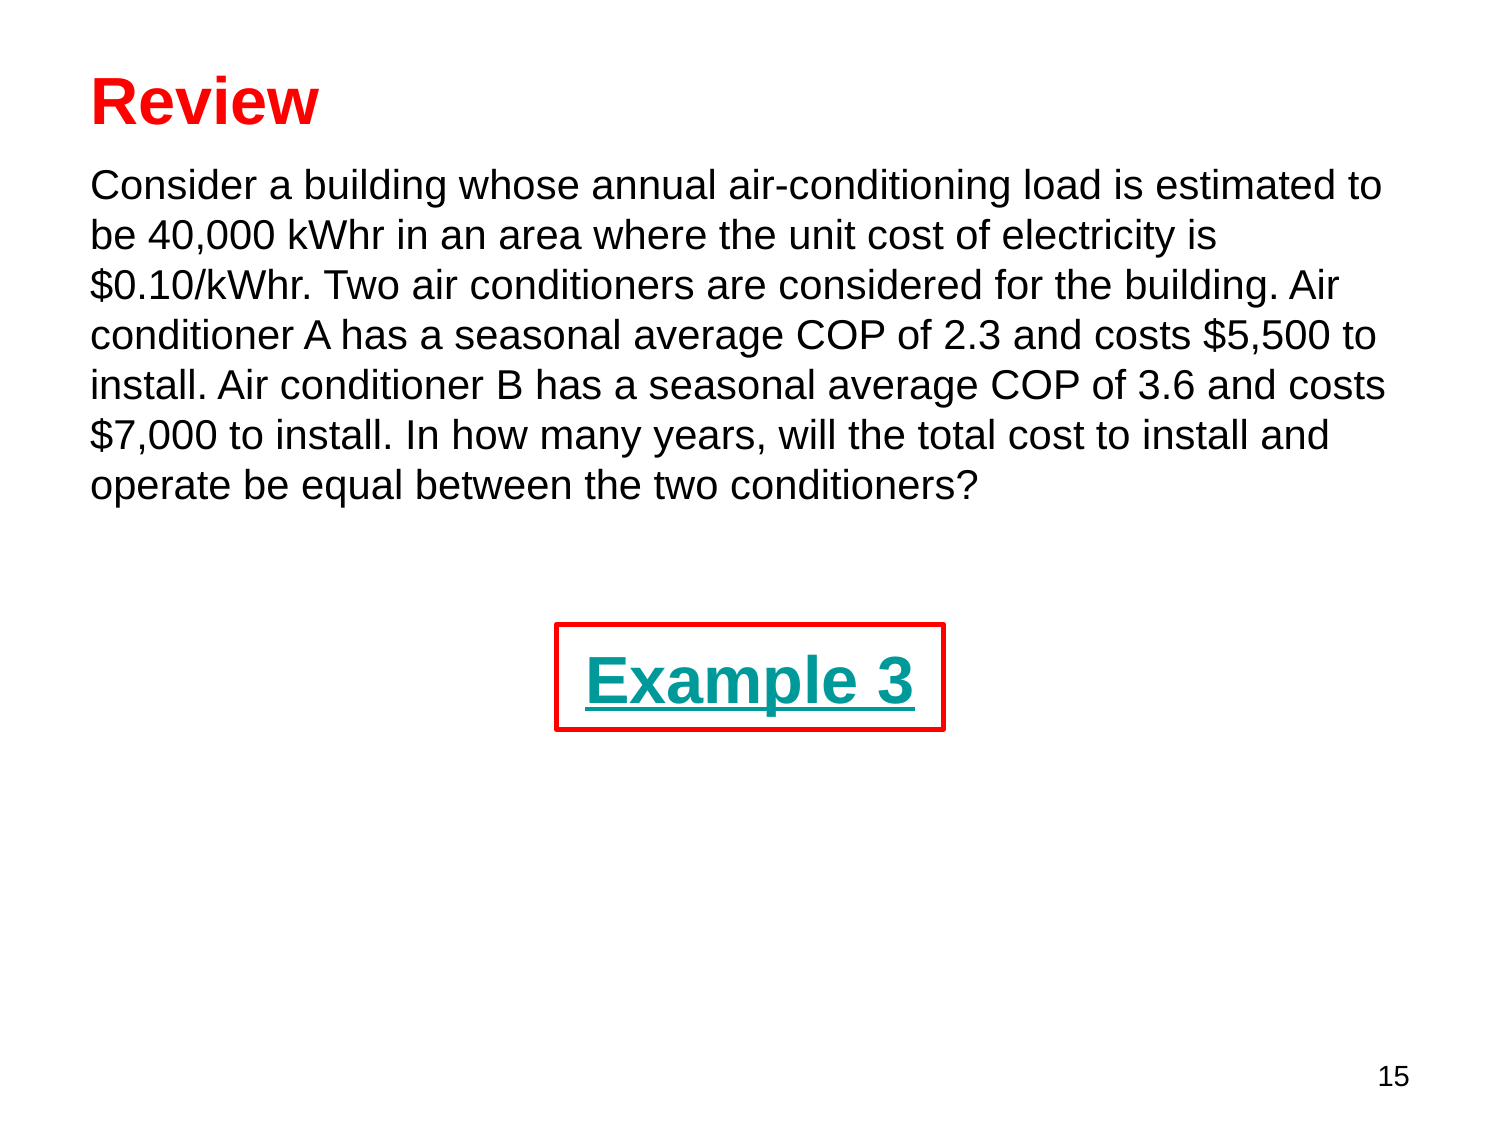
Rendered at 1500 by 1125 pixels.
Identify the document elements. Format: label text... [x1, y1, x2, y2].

slide_number 15 [1074, 1050, 1425, 1103]
title Example 3 [556, 624, 944, 730]
text_box Consider a building whose annual air-conditioning load is estimated to be 40,000 kWhr in an area where the unit cost of electricity is $0.10/kWhr. Two air conditioners are considered for the building. Air conditioner A has a seasonal average COP of 2.3 and costs $5,500 to install. Air conditioner B has a seasonal average COP of 3.6 and costs $7,000 to install. In how many years, will the total cost to install and operate be equal between the two conditioners? [74, 149, 1425, 538]
title Review [75, 45, 1425, 149]
